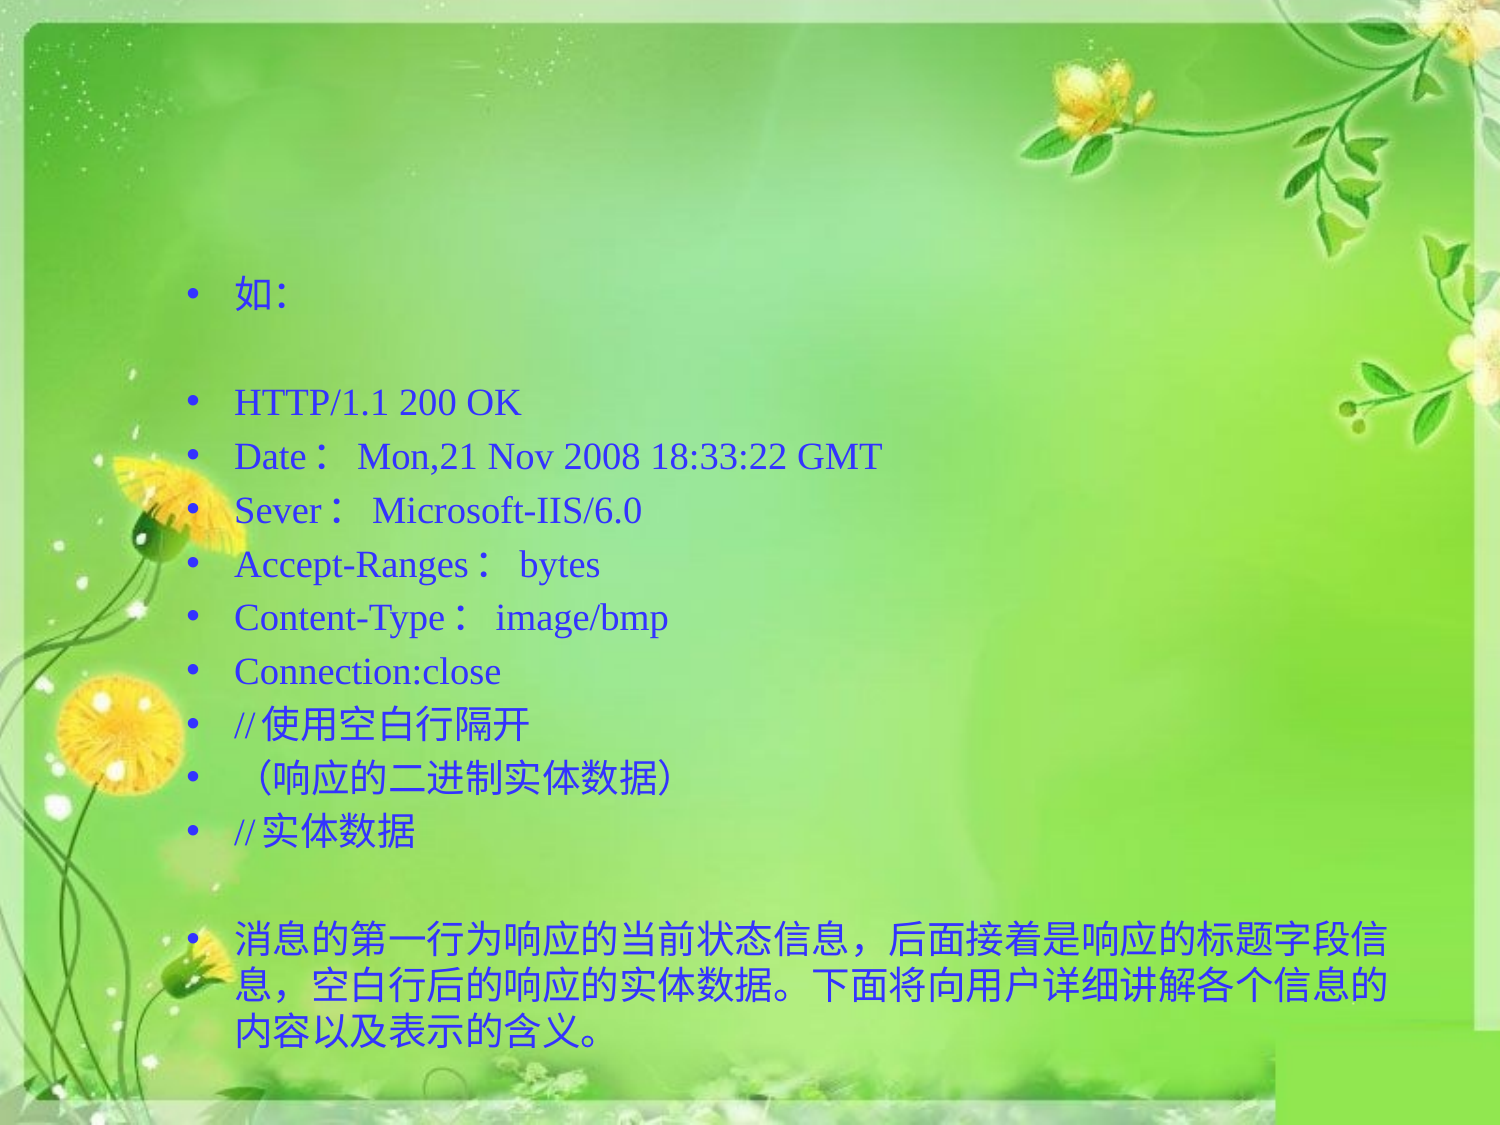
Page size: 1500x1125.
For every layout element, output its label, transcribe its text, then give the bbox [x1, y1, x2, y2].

list 如： HTTP/1.1 200 OK Date：Mon,21 Nov 2008 18:33:22 GMT Sever：Microsoft-IIS/6.0 Accept-Ranges：bytes Content-Type：image/bmp Connection:close //使用空白行隔开 （响应的二进制实体数据） //实体数据 消息的第一行为响应的当前状态信息，后面接着是响应的标题字段信息，空白行后的响应的实体数据。下面将向用户详细讲解各个信息的内容以及表示的含义。 [171, 262, 1425, 1071]
picture [0, 0, 1500, 1125]
